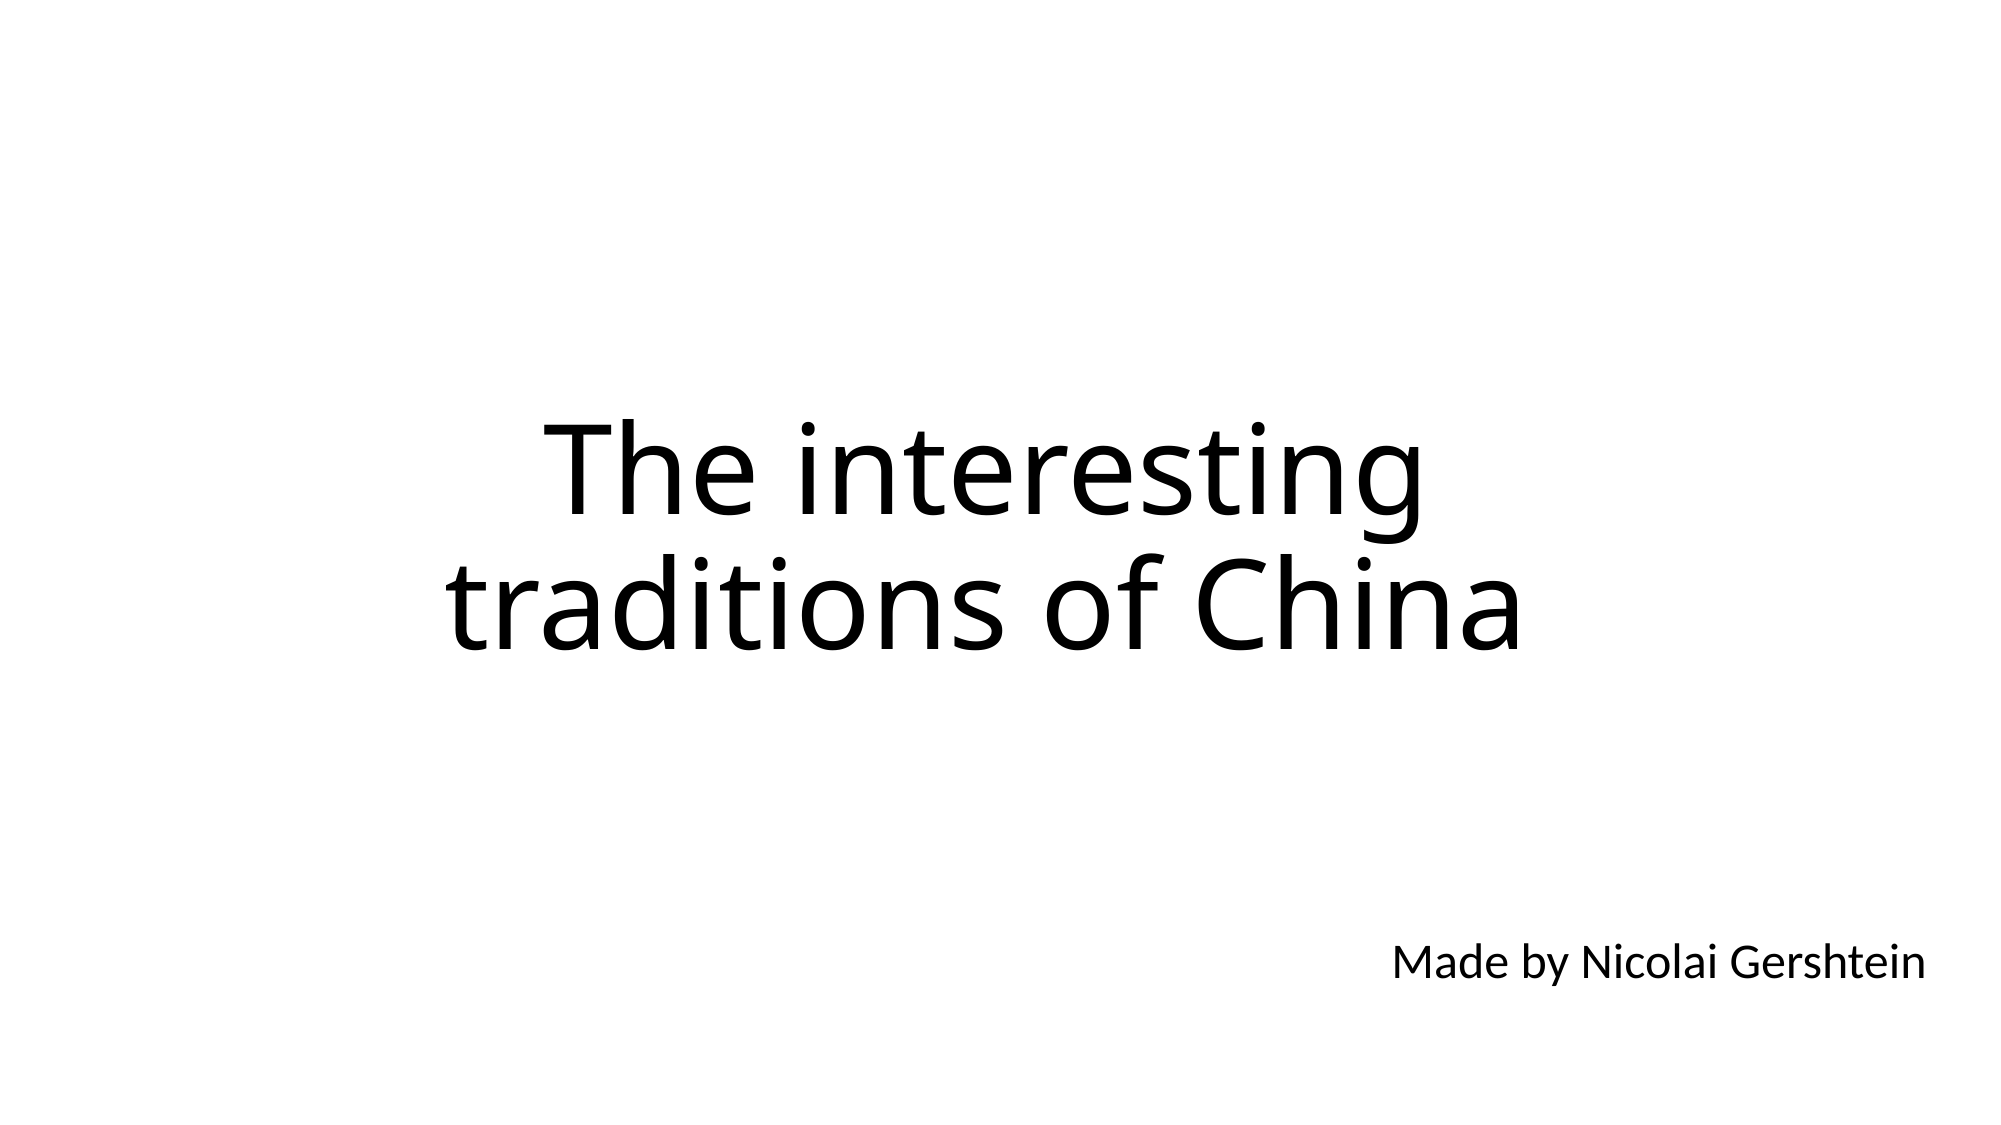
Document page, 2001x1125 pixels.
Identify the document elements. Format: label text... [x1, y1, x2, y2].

subtitle Made by Nicolai Gershtein [1297, 927, 2000, 1125]
title The interesting traditions of China [236, 292, 1737, 684]
